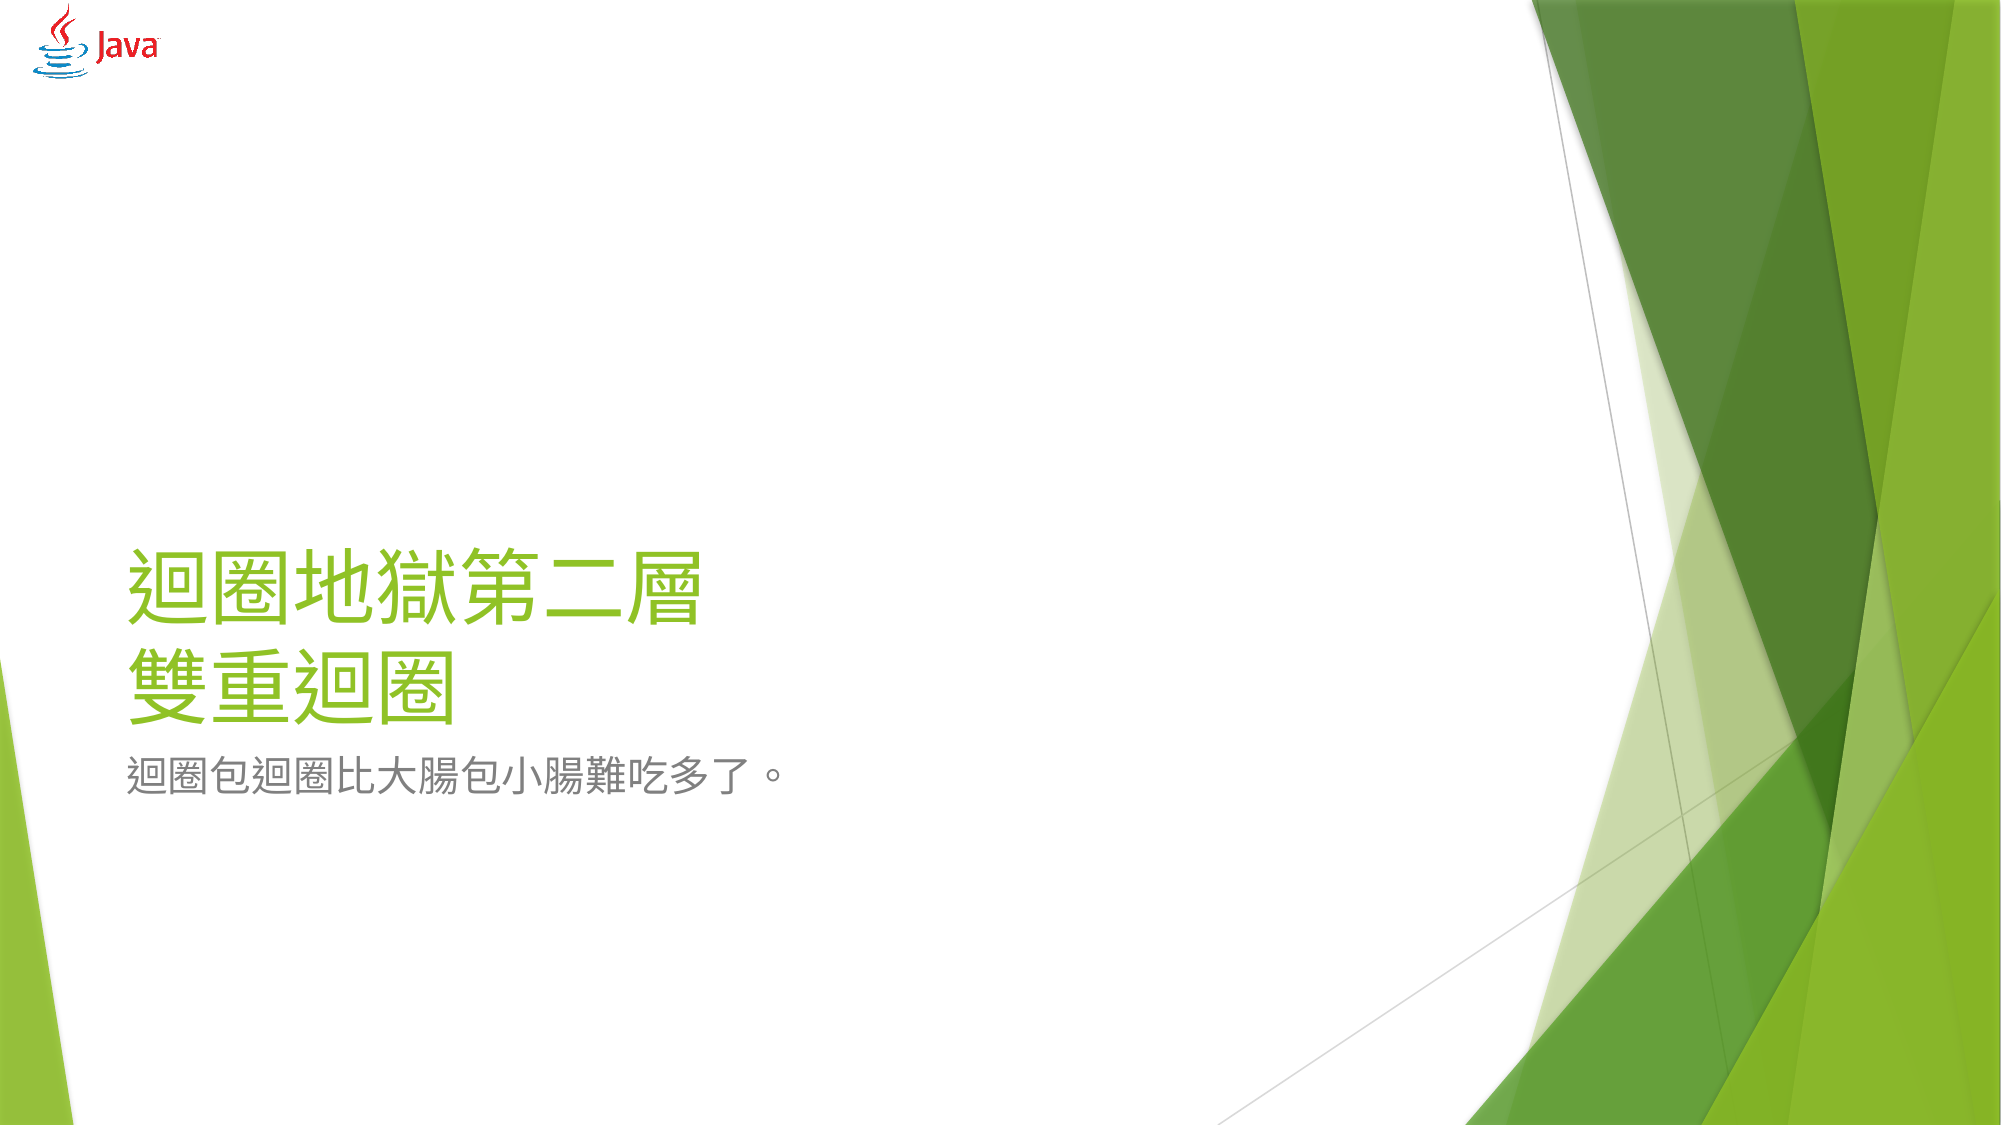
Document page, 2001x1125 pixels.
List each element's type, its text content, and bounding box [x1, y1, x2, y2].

picture [27, 1, 165, 79]
list 迴圈包迴圈比大腸包小腸難吃多了。 [111, 742, 1522, 884]
title 迴圈地獄第二層 雙重迴圈 [111, 443, 1522, 742]
